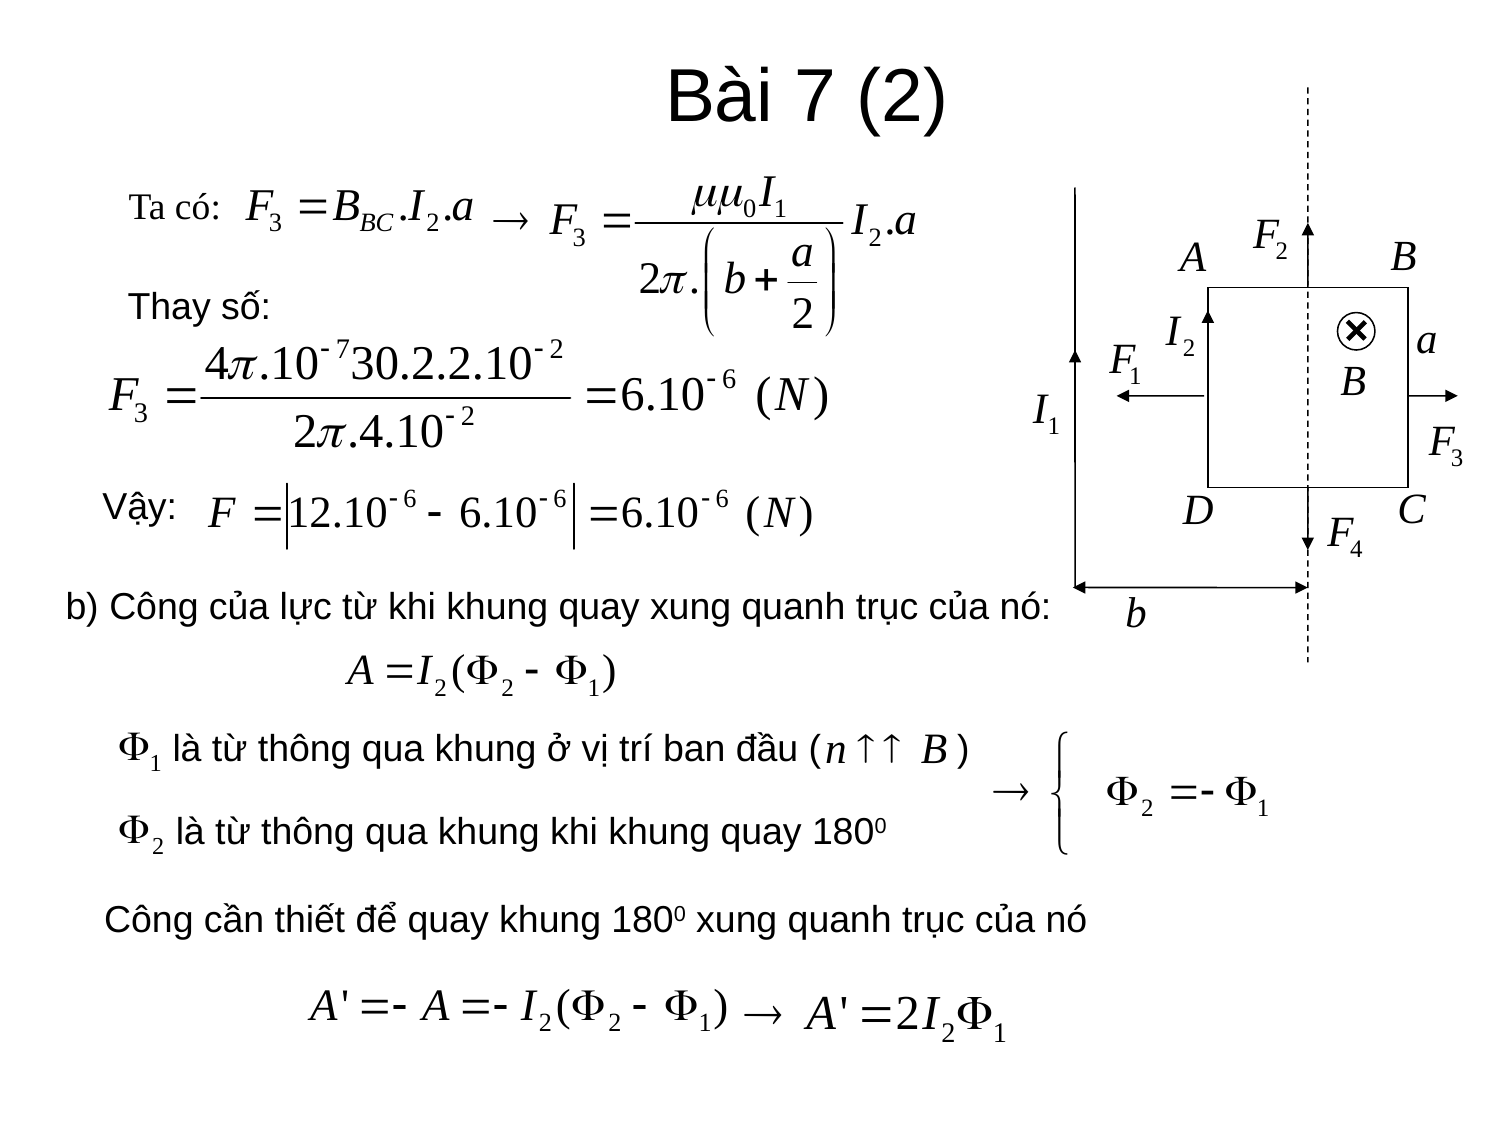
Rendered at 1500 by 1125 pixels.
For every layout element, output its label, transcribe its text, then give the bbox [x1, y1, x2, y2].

text_box Vậy: [87, 474, 198, 535]
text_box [737, 980, 1013, 1055]
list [299, 974, 738, 1043]
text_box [99, 324, 838, 459]
text_box b) Công của lực từ khi khung quay xung quanh trục của nó: [50, 574, 1019, 635]
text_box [237, 174, 482, 244]
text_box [487, 162, 926, 348]
text_box Công cần thiết để quay khung 1800 xung quanh trục của nó [89, 887, 1103, 948]
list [987, 724, 1103, 863]
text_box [112, 799, 904, 866]
text_box Ta có: [113, 174, 236, 235]
title Bài 7 (2) [650, 45, 1225, 138]
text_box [337, 641, 626, 707]
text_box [199, 474, 822, 558]
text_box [1024, 87, 1472, 663]
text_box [112, 712, 986, 782]
text_box Thay số: [112, 274, 287, 323]
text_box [1107, 762, 1276, 828]
